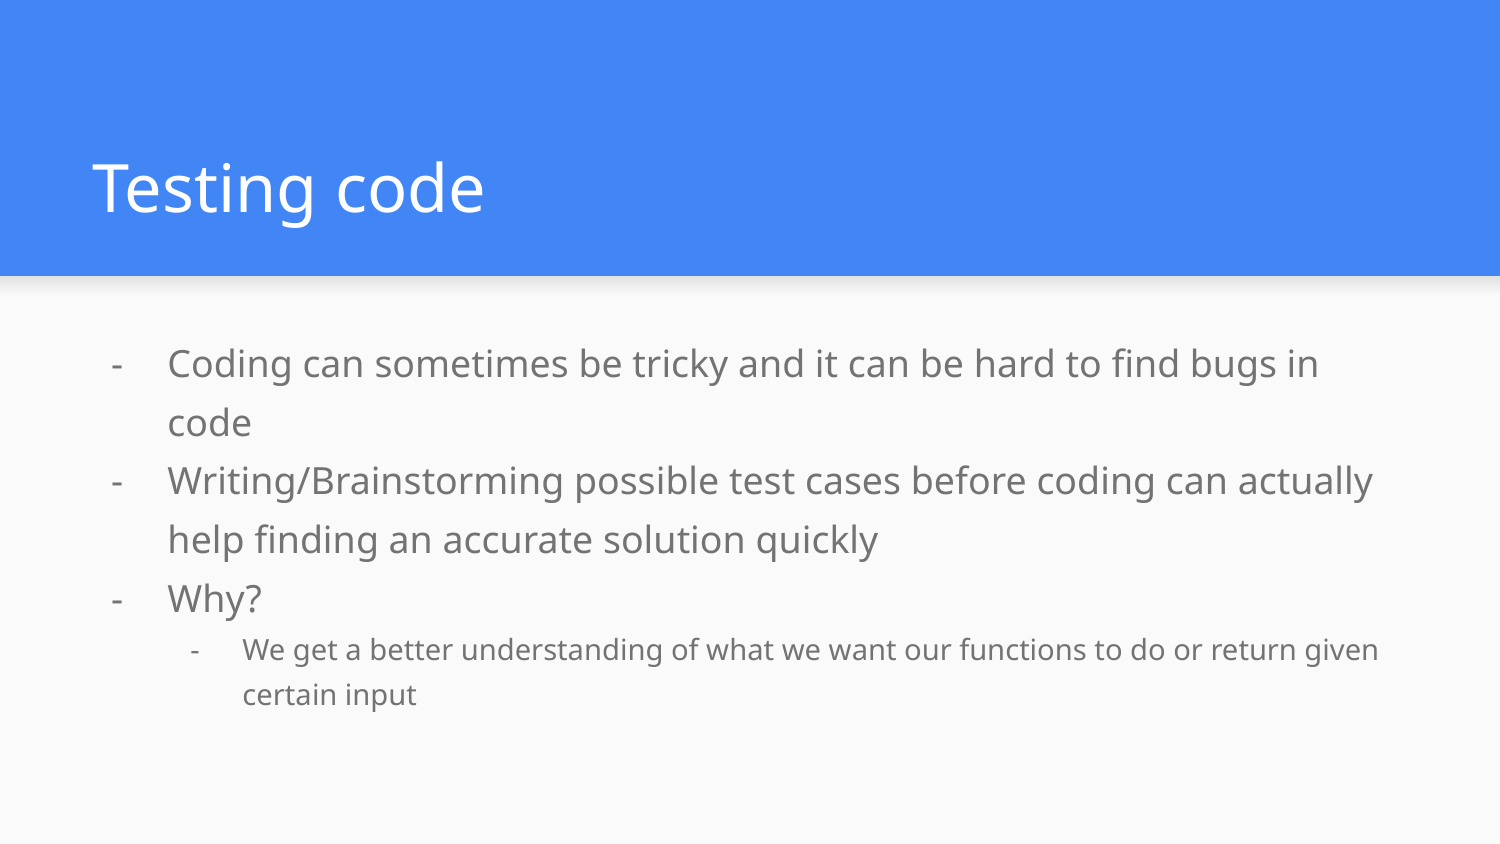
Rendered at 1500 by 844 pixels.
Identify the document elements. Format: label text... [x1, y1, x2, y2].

list Coding can sometimes be tricky and it can be hard to find bugs in code Writing/Brainstorming possible test cases before coding can actually help finding an accurate solution quickly Why? We get a better understanding of what we want our functions to do or return given certain input [77, 314, 1427, 760]
title Testing code [77, 121, 1427, 248]
